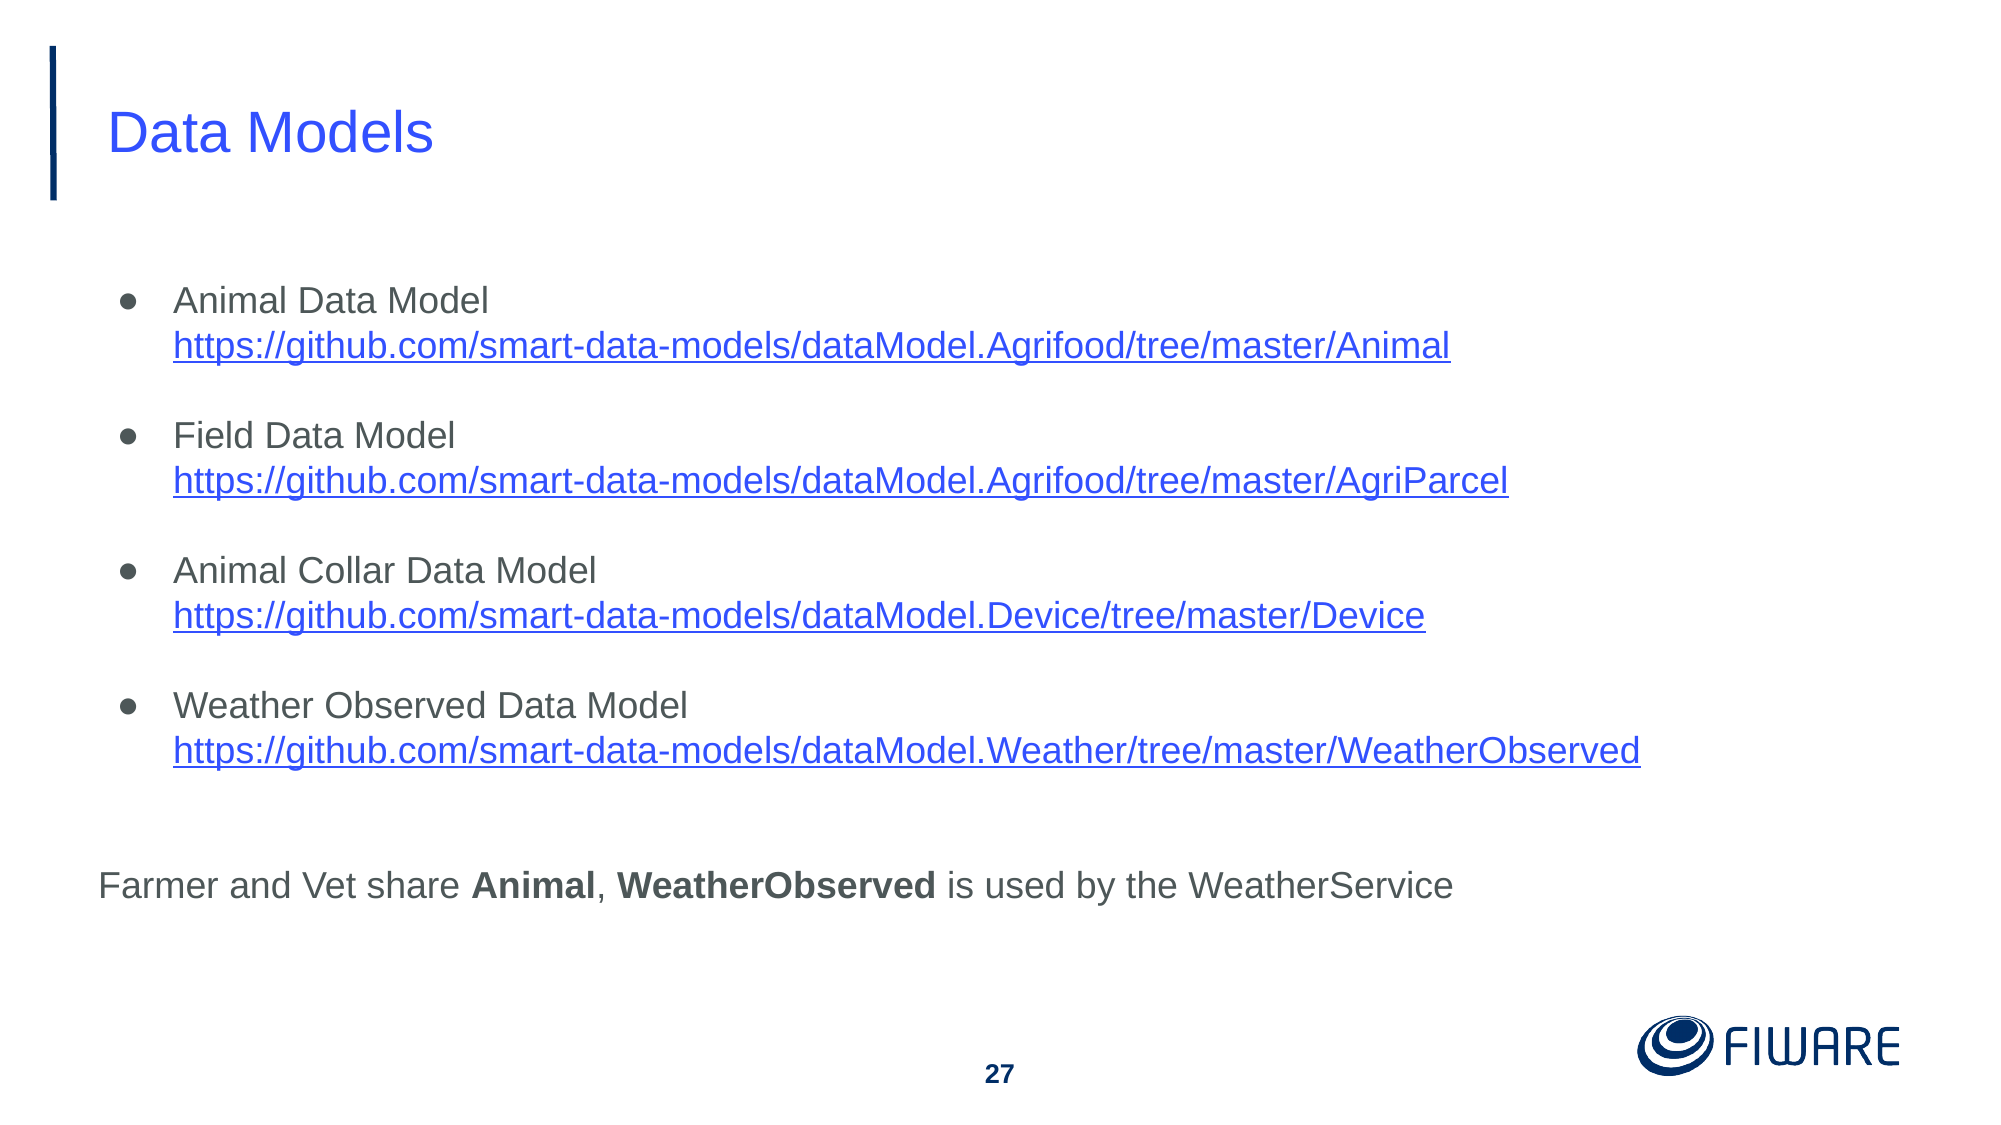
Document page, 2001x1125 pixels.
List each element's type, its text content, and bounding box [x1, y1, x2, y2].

title Data Models [92, 47, 1814, 213]
text_box Animal Data Model https://github.com/smart-data-models/dataModel.Agrifood/tree/master/Animal Field Data Model https://github.com/smart-data-models/dataModel.Agrifood/tree/master/AgriParcel Animal Collar Data Model https://github.com/smart-data-models/dataModel.Device/tree/master/Device Weather Observed Data Model https://github.com/smart-data-models/dataModel.Weather/tree/master/WeatherObserved Farmer and Vet share Animal, WeatherObserved is used by the WeatherService [83, 226, 1750, 950]
picture [1635, 1012, 1905, 1077]
slide_number ‹#› [887, 1042, 1113, 1103]
